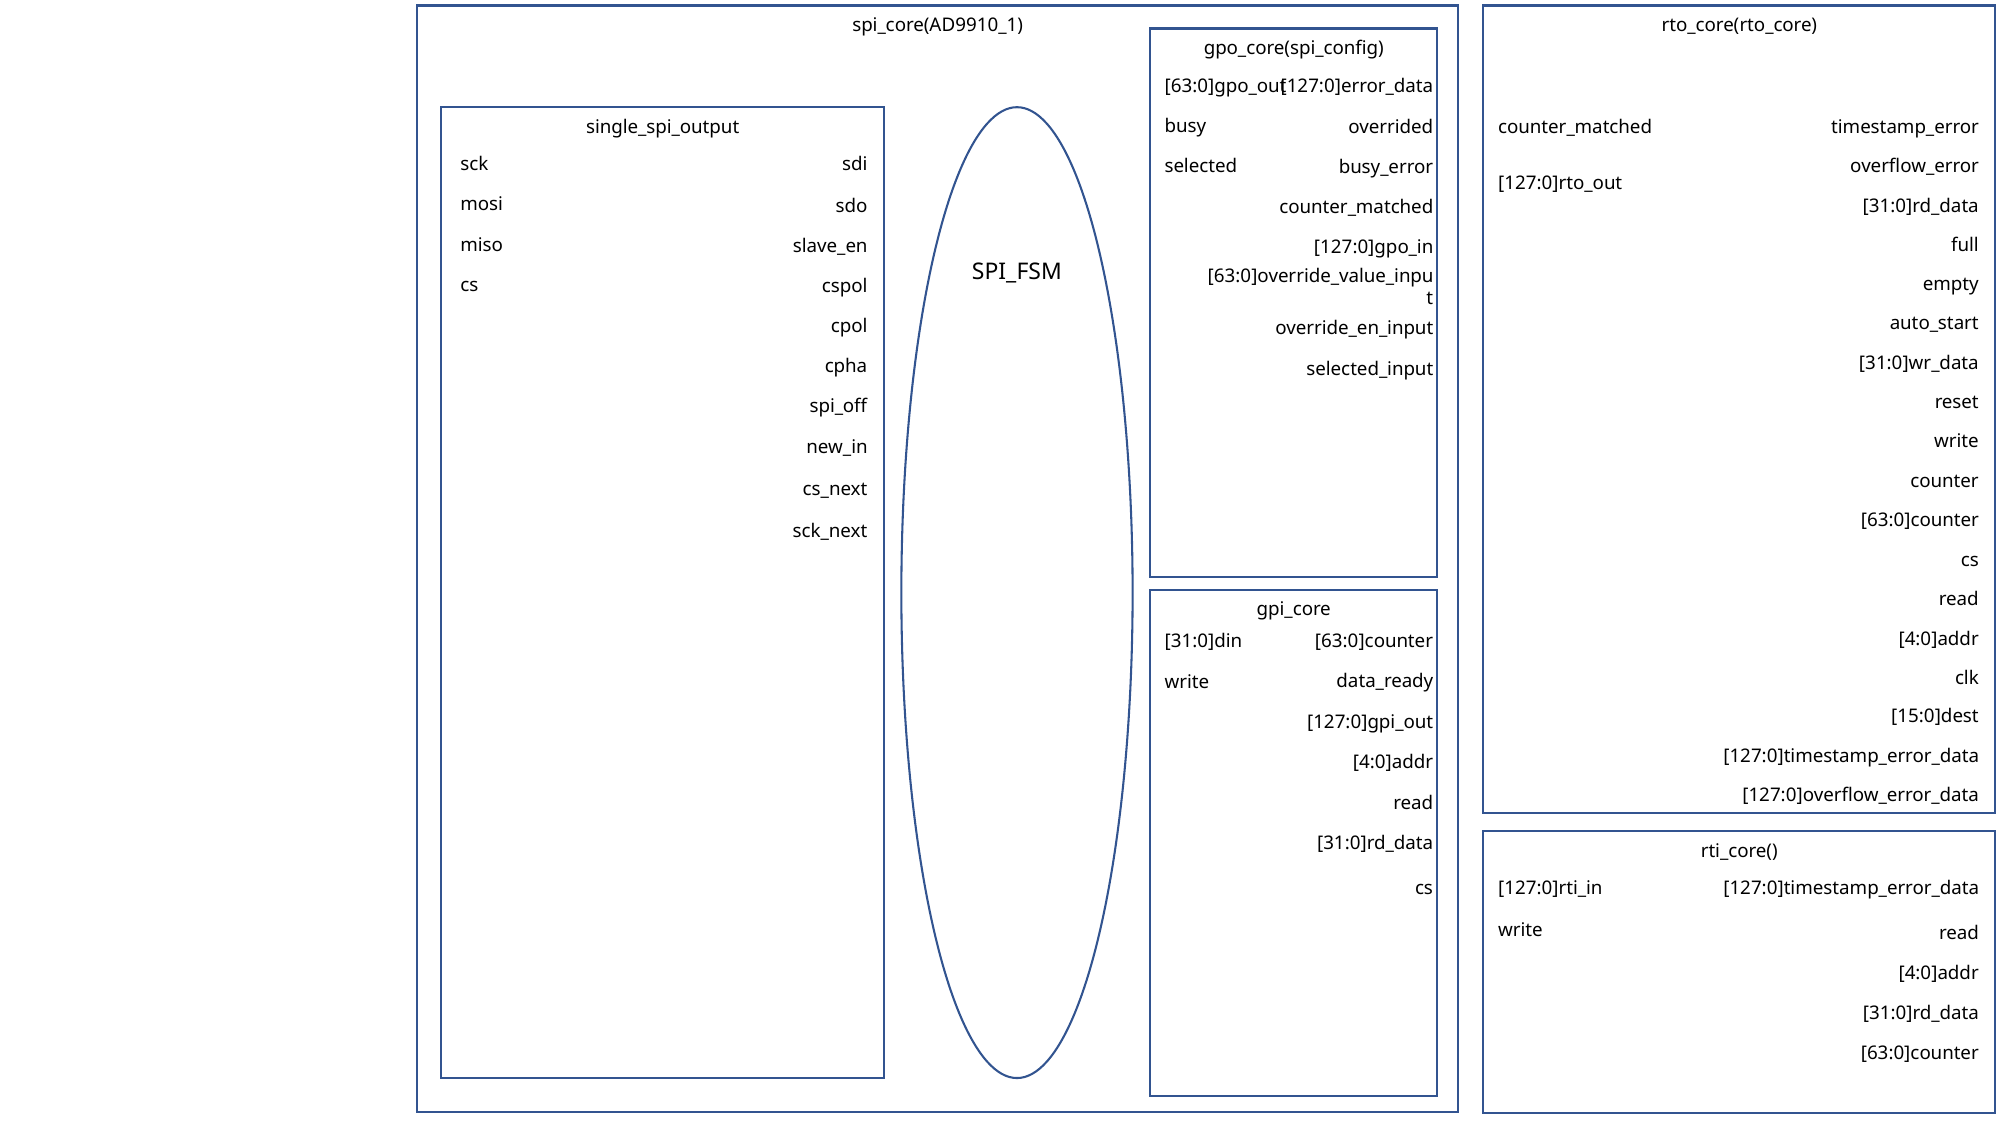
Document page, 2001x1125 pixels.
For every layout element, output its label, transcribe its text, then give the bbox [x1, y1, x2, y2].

text_box write [1482, 909, 1699, 949]
text_box spi_core(AD9910_1) [416, 4, 1459, 1113]
text_box [63:0]counter [1777, 499, 1994, 539]
text_box timestamp_error [1777, 106, 1994, 145]
text_box reset [1777, 381, 1994, 420]
text_box full [1777, 224, 1994, 263]
text_box [127:0]overflow_error_data [1697, 774, 1995, 814]
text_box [440, 107, 885, 1079]
text_box overflow_error [1777, 145, 1994, 185]
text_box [1149, 589, 1448, 1097]
text_box write [1777, 420, 1994, 460]
text_box [31:0]rd_data [1777, 185, 1994, 224]
text_box [127:0]rto_out [1482, 162, 1699, 202]
text_box auto_start [1777, 302, 1994, 342]
text_box [31:0]wr_data [1777, 342, 1994, 381]
text_box [127:0]rti_in [1482, 867, 1697, 907]
text_box [127:0]timestamp_error_data [1697, 735, 1995, 774]
text_box [31:0]rd_data [1697, 992, 1995, 1031]
text_box rto_core(rto_core) [1482, 4, 1996, 814]
text_box cs [1777, 539, 1994, 578]
text_box counter [1777, 460, 1994, 499]
text_box [127:0]timestamp_error_data [1697, 867, 1995, 907]
text_box [4:0]addr [1777, 618, 1994, 657]
text_box rti_core() [1482, 830, 1996, 1114]
text_box SPI_FSM [900, 106, 1134, 1080]
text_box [1149, 28, 1448, 578]
text_box empty [1777, 263, 1994, 302]
text_box clk [1777, 657, 1994, 695]
text_box counter_matched [1482, 106, 1699, 146]
text_box read [1697, 912, 1995, 952]
text_box [15:0]dest [1777, 695, 1994, 735]
text_box read [1777, 578, 1994, 618]
text_box [4:0]addr [1697, 952, 1995, 992]
text_box [63:0]counter [1697, 1032, 1995, 1072]
